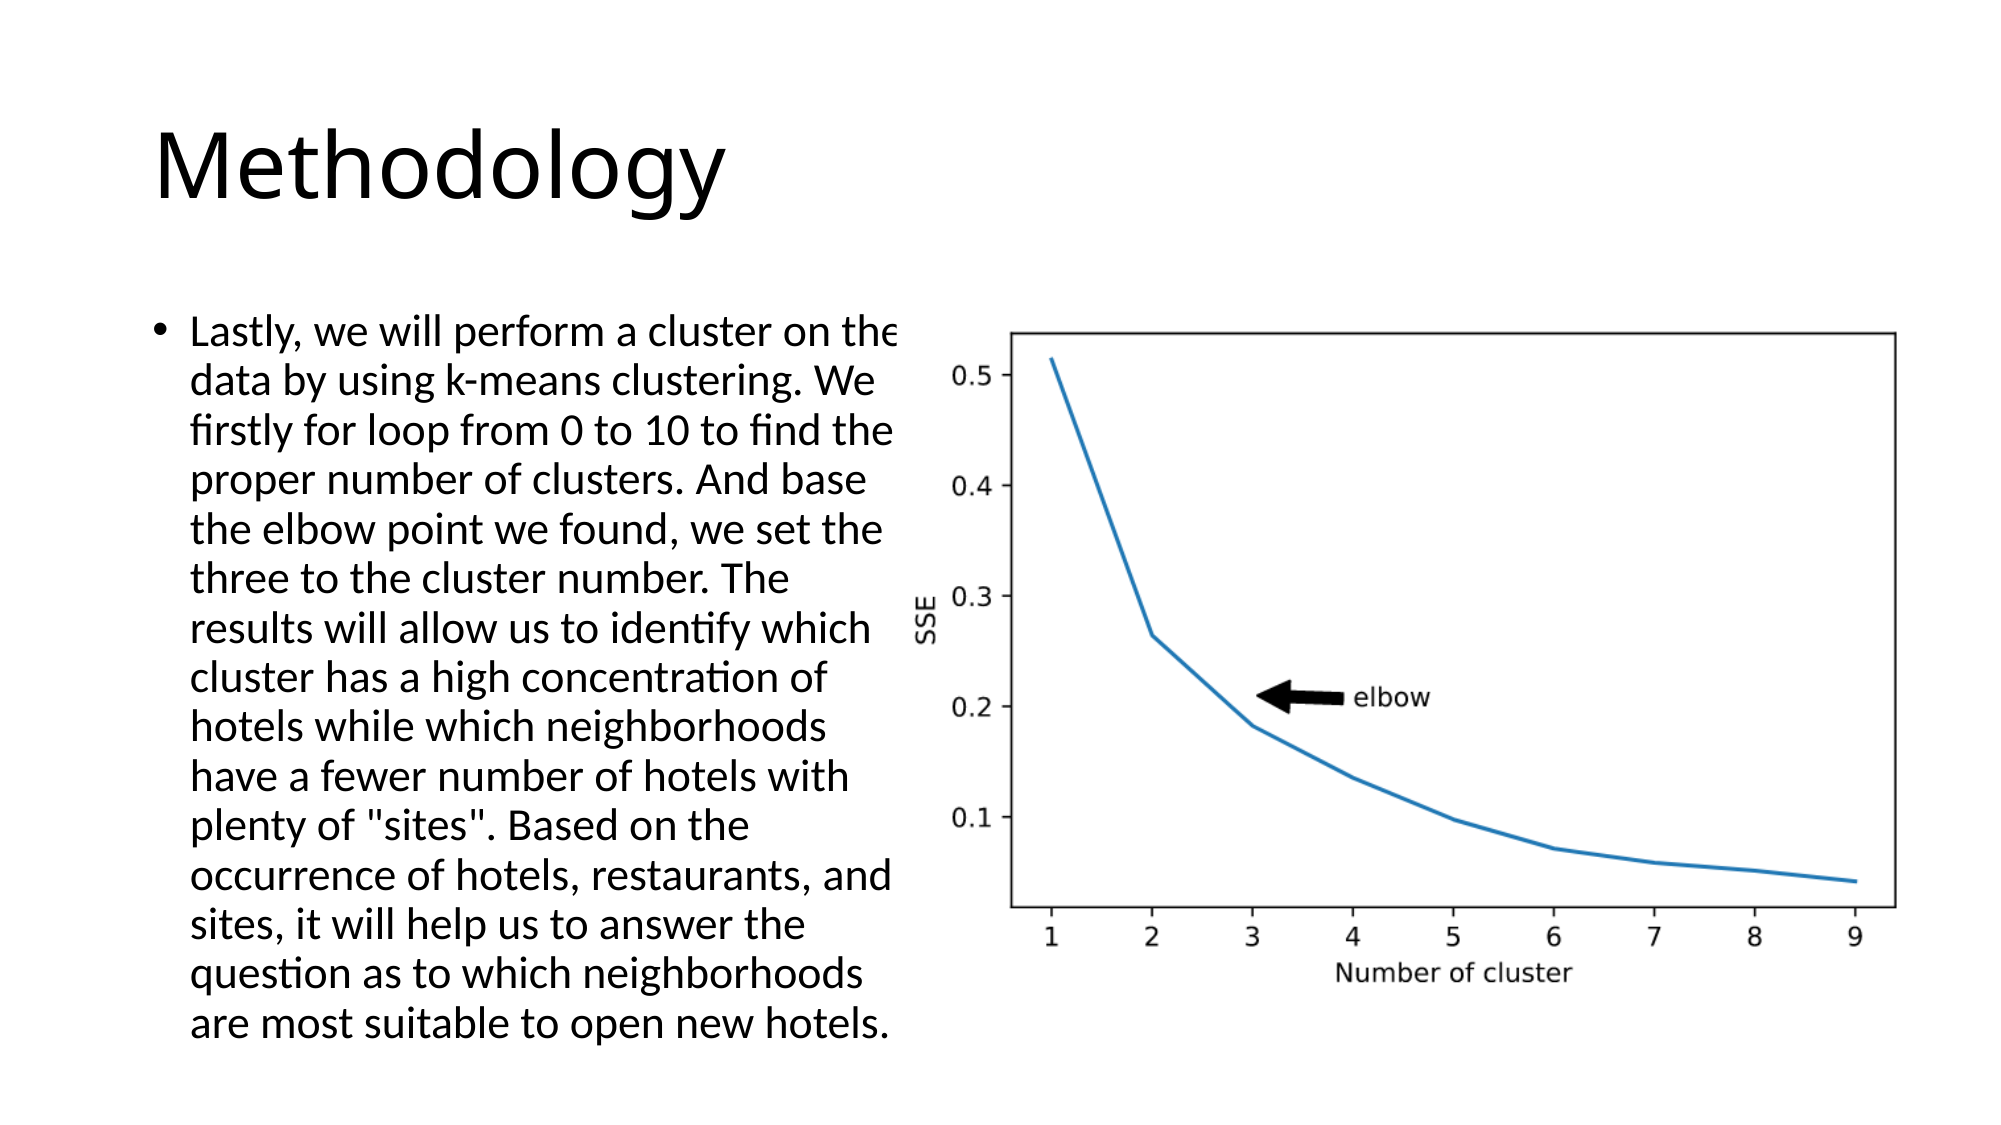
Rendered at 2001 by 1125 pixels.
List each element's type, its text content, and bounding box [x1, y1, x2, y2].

title Methodology [137, 59, 1863, 278]
picture [896, 312, 1920, 1014]
list Lastly, we will perform a cluster on the data by using k-means clustering. We firstly for loop from 0 to 10 to find the proper number of clusters. And base the elbow point we found, we set the three to the cluster number. The results will allow us to identify which cluster has a high concentration of hotels while which neighborhoods have a fewer number of hotels with plenty of "sites". Based on the occurrence of hotels, restaurants, and sites, it will help us to answer the question as to which neighborhoods are most suitable to open new hotels. [137, 299, 920, 1066]
